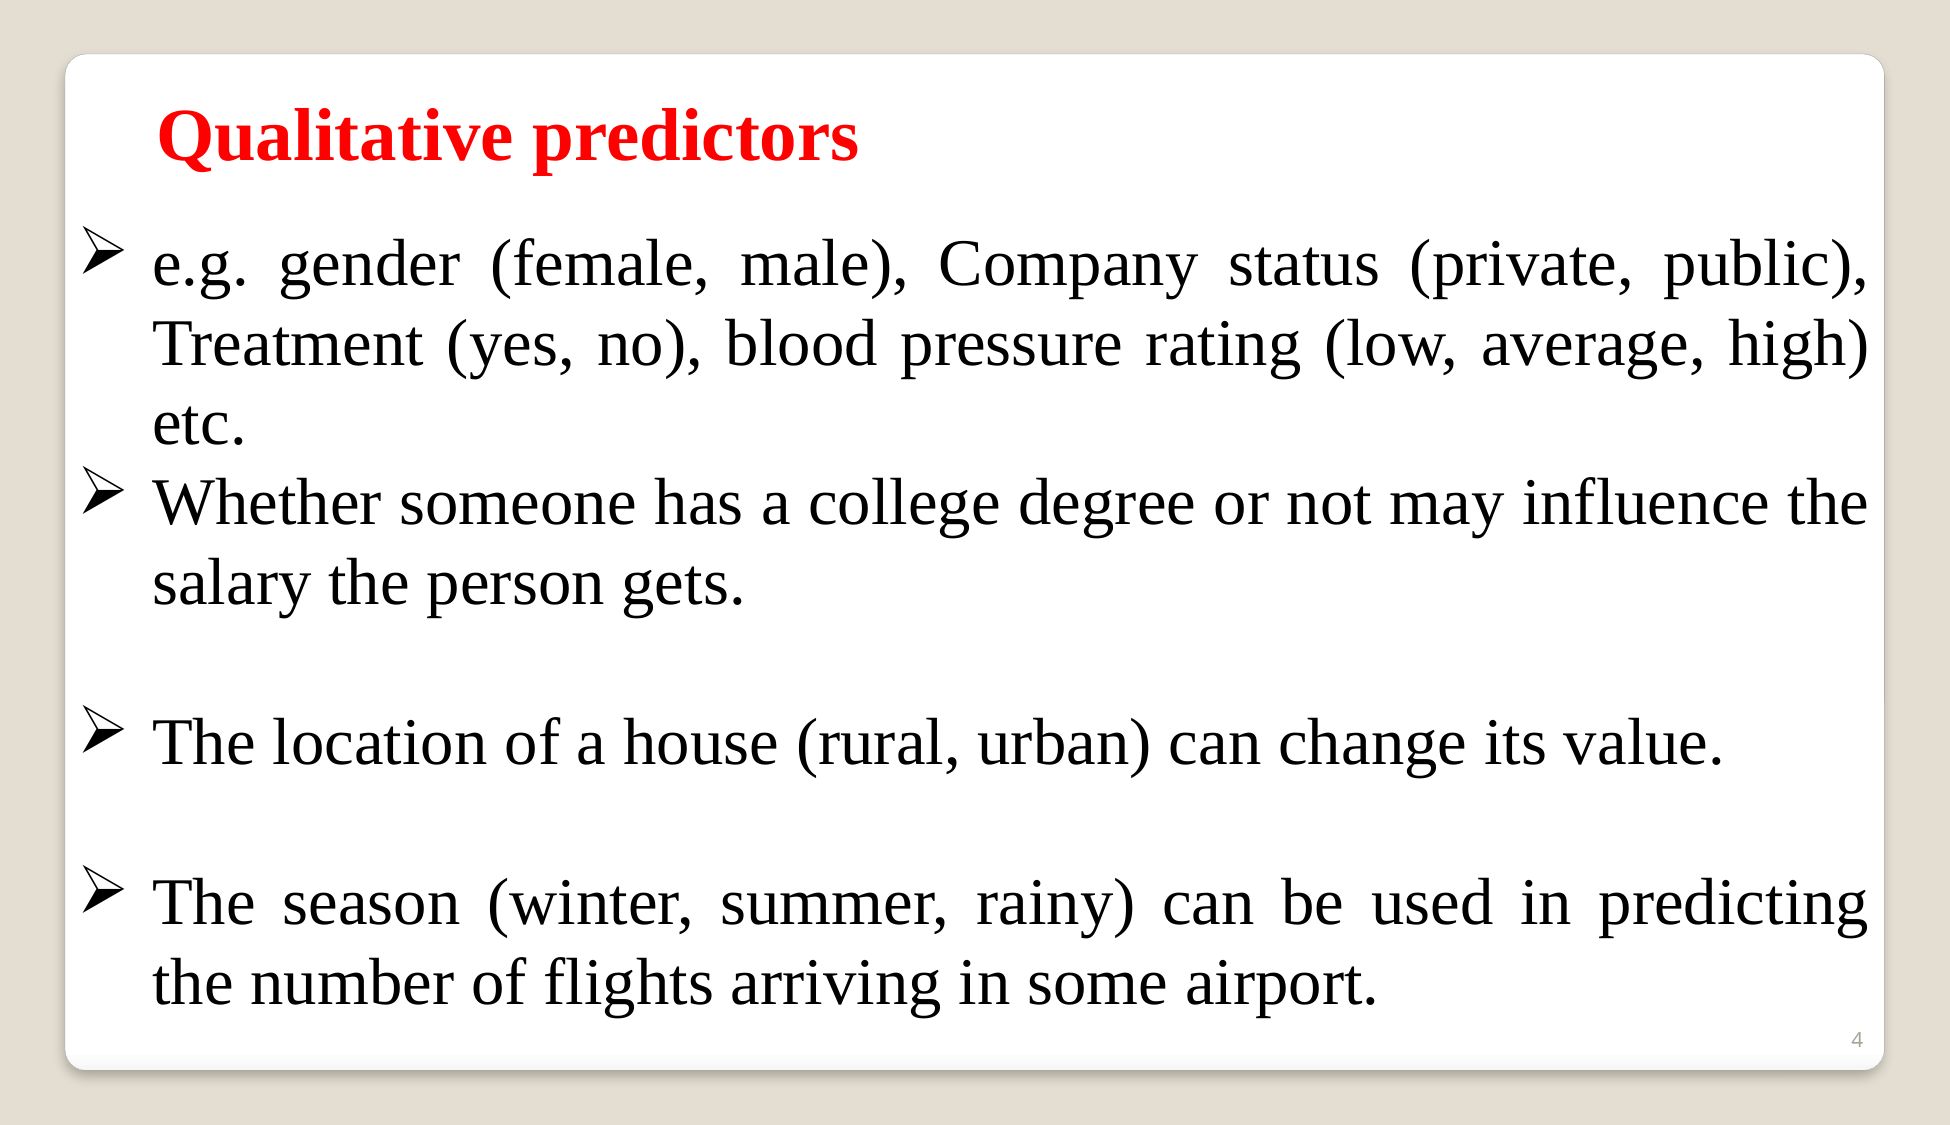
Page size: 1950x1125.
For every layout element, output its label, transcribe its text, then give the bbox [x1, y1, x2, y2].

text_box Qualitative predictors [141, 77, 876, 183]
slide_number 4 [1780, 1026, 1878, 1063]
text_box e.g. gender (female, male), Company status (private, public), Treatment (yes, no), blood pressure rating (low, average, high) etc. Whether someone has a college degree or not may influence the salary the person gets. The location of a house (rural, urban) can change its value. The season (winter, summer, rainy) can be used in predicting the number of flights arriving in some airport. [62, 130, 1888, 1026]
